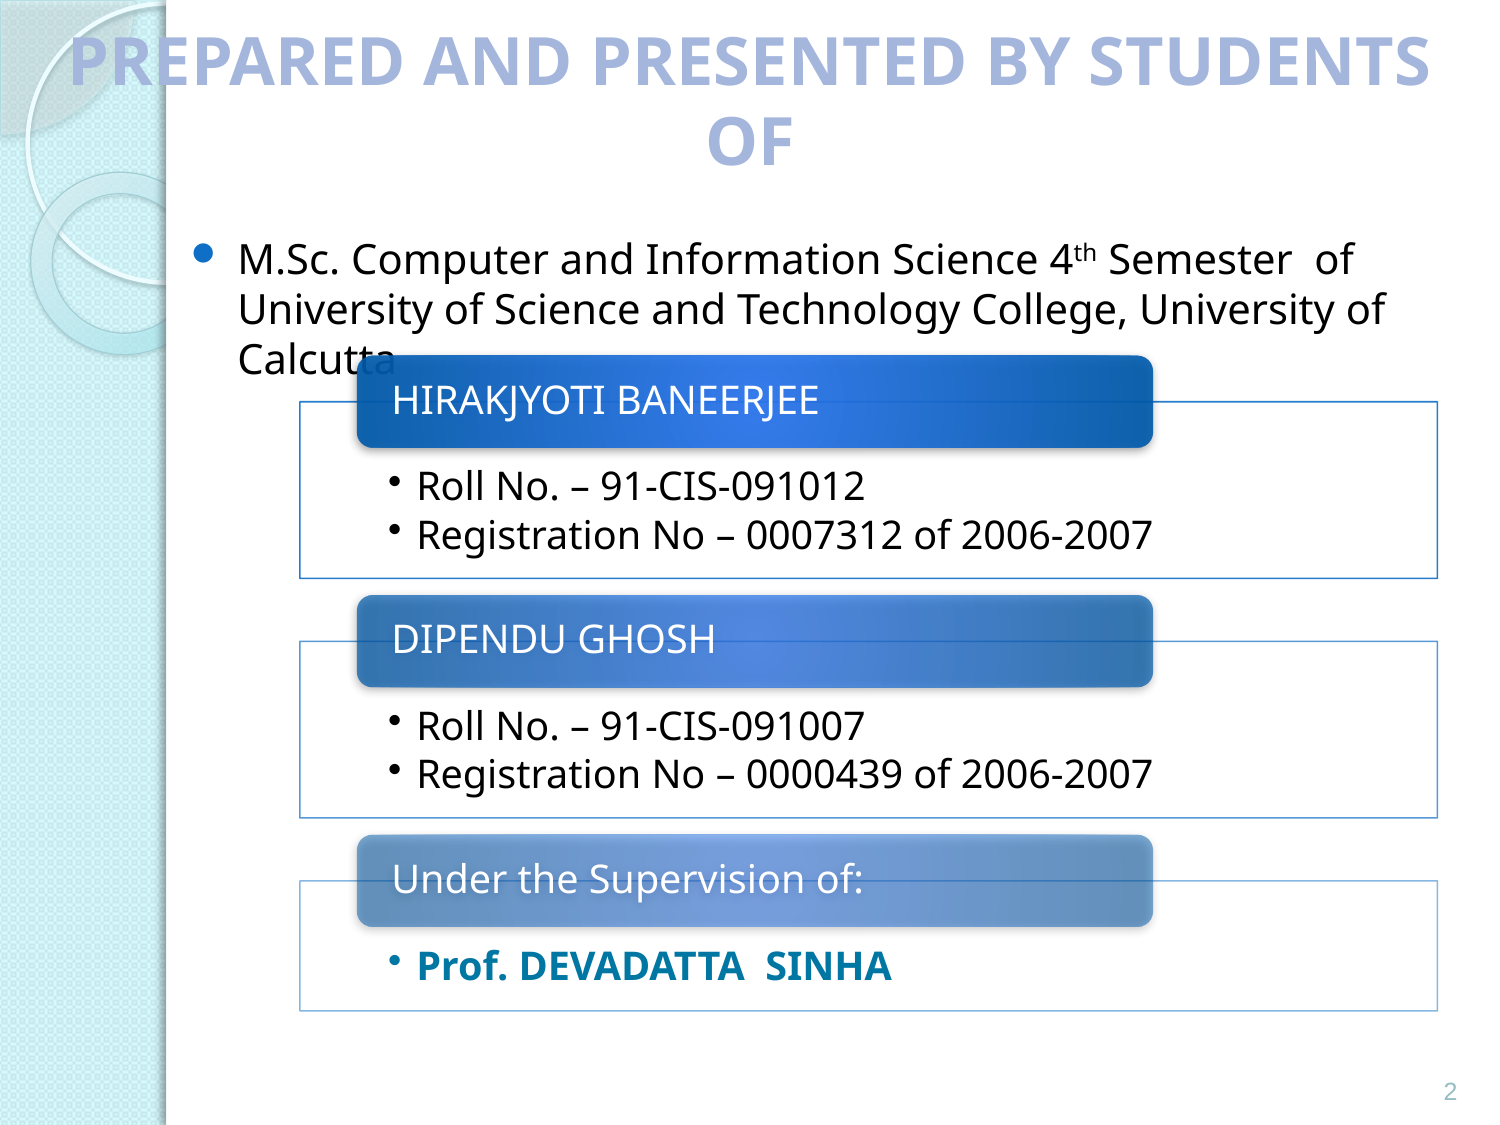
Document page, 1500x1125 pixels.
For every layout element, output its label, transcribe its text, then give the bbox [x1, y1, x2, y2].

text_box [299, 349, 1438, 1017]
slide_number 2 [1413, 1034, 1488, 1113]
list M.Sc. Computer and Information Science 4th Semester of University of Science and Technology College, University of Calcutta [162, 224, 1500, 1125]
title PREPARED AND PRESENTED BY STUDENTS OF [0, 0, 1500, 197]
